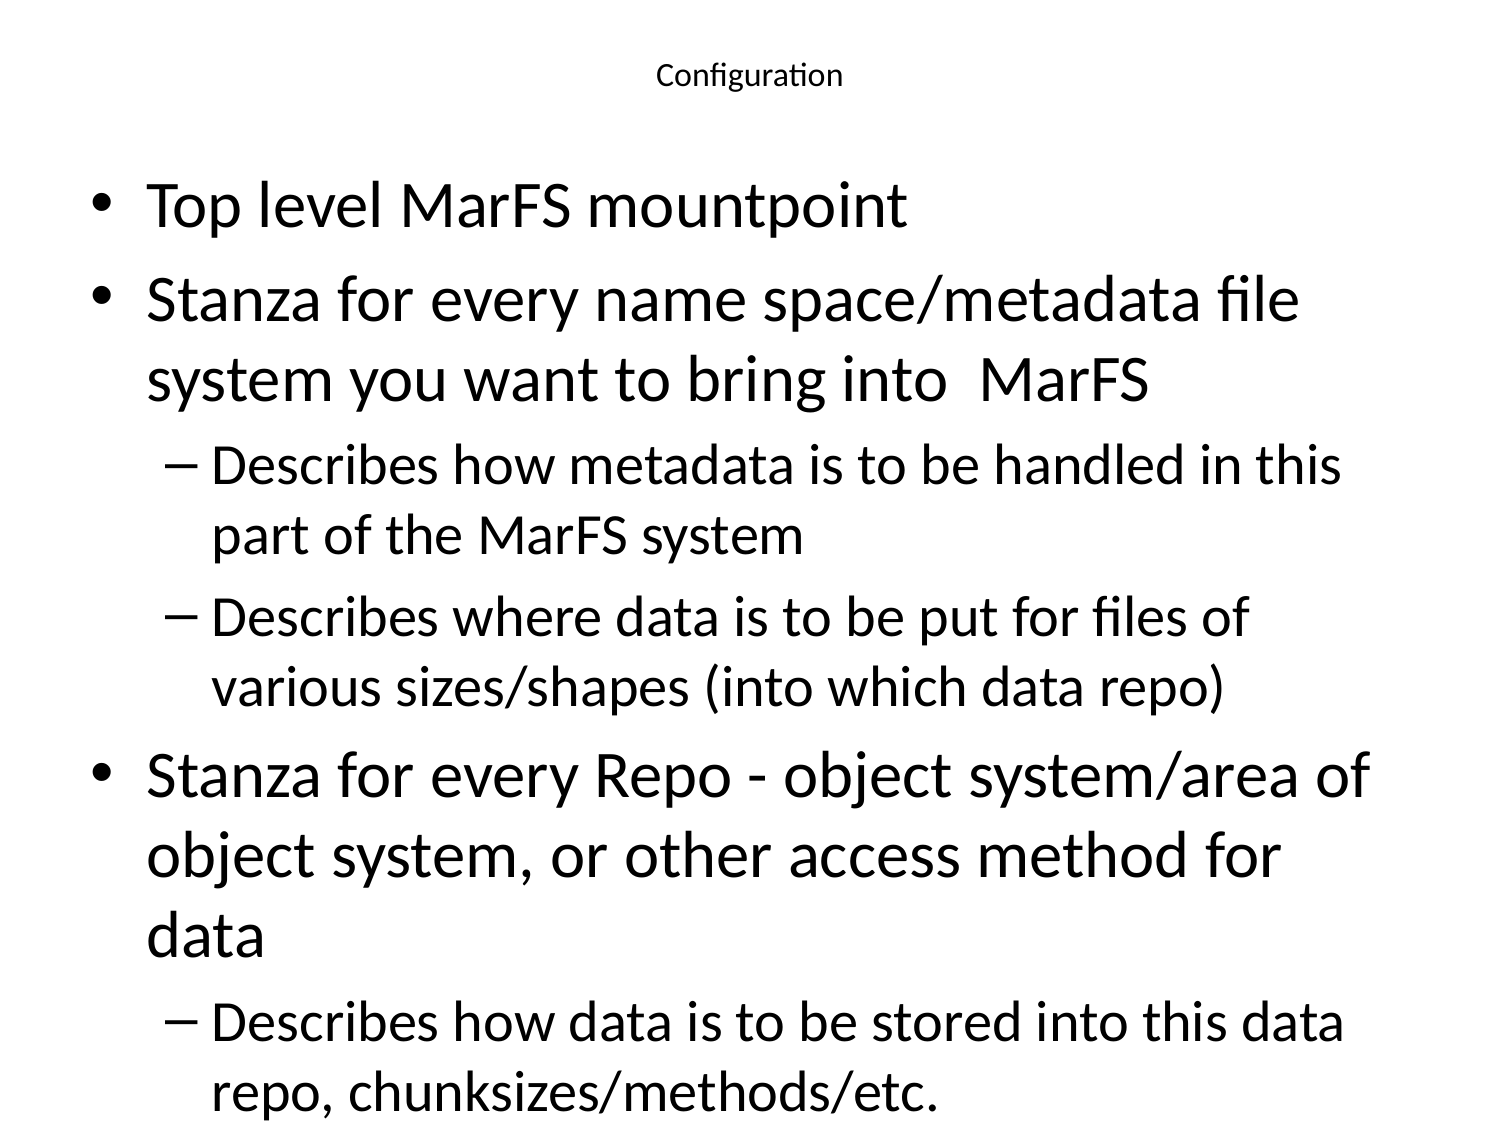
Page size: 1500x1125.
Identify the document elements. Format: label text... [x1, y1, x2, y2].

title Configuration [75, 45, 1425, 102]
list Top level MarFS mountpoint Stanza for every name space/metadata file system you want to bring into MarFS Describes how metadata is to be handled in this part of the MarFS system Describes where data is to be put for files of various sizes/shapes (into which data repo) Stanza for every Repo - object system/area of object system, or other access method for data Describes how data is to be stored into this data repo, chunksizes/methods/etc. [75, 153, 1425, 1125]
